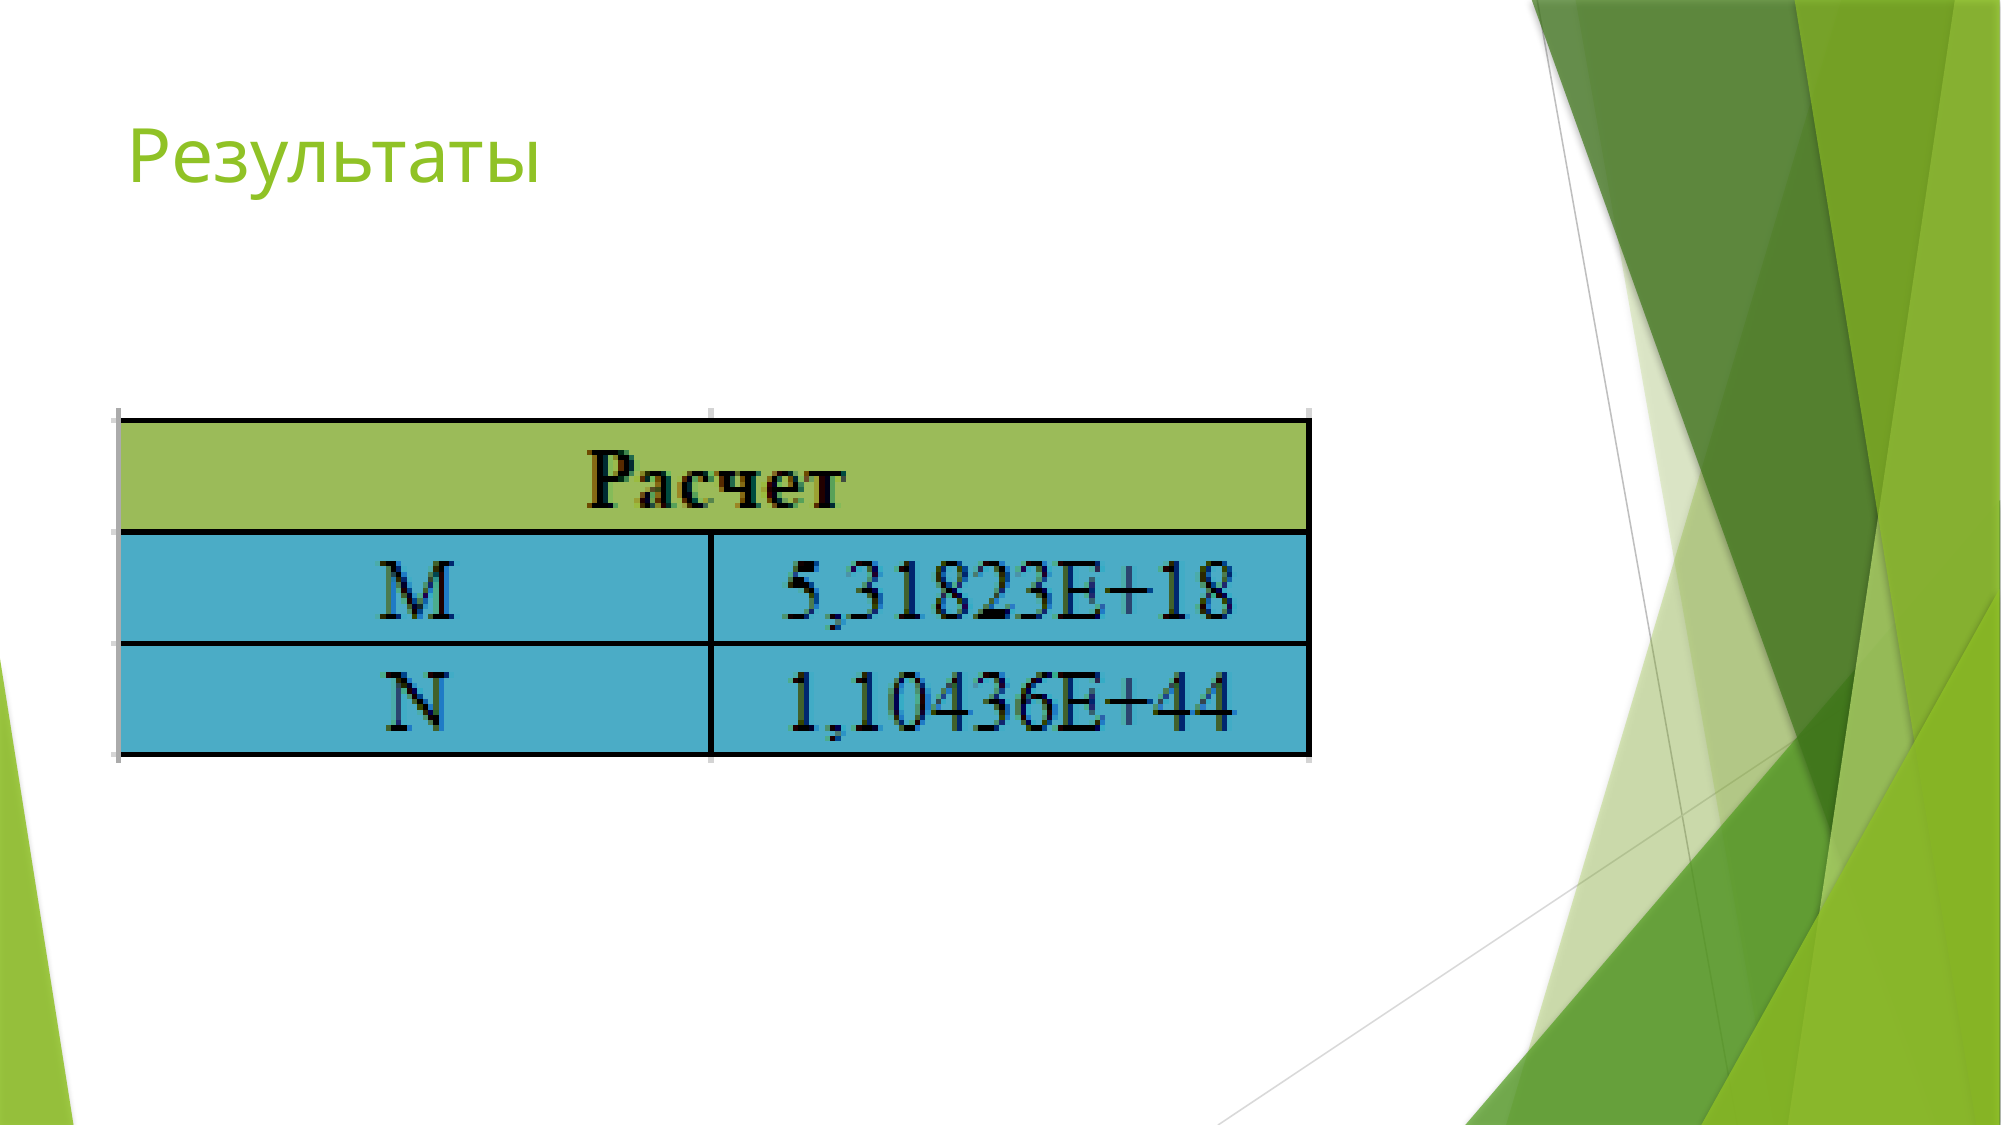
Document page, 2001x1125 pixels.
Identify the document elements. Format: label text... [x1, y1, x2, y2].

title Результаты [111, 99, 1522, 317]
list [110, 407, 1312, 764]
